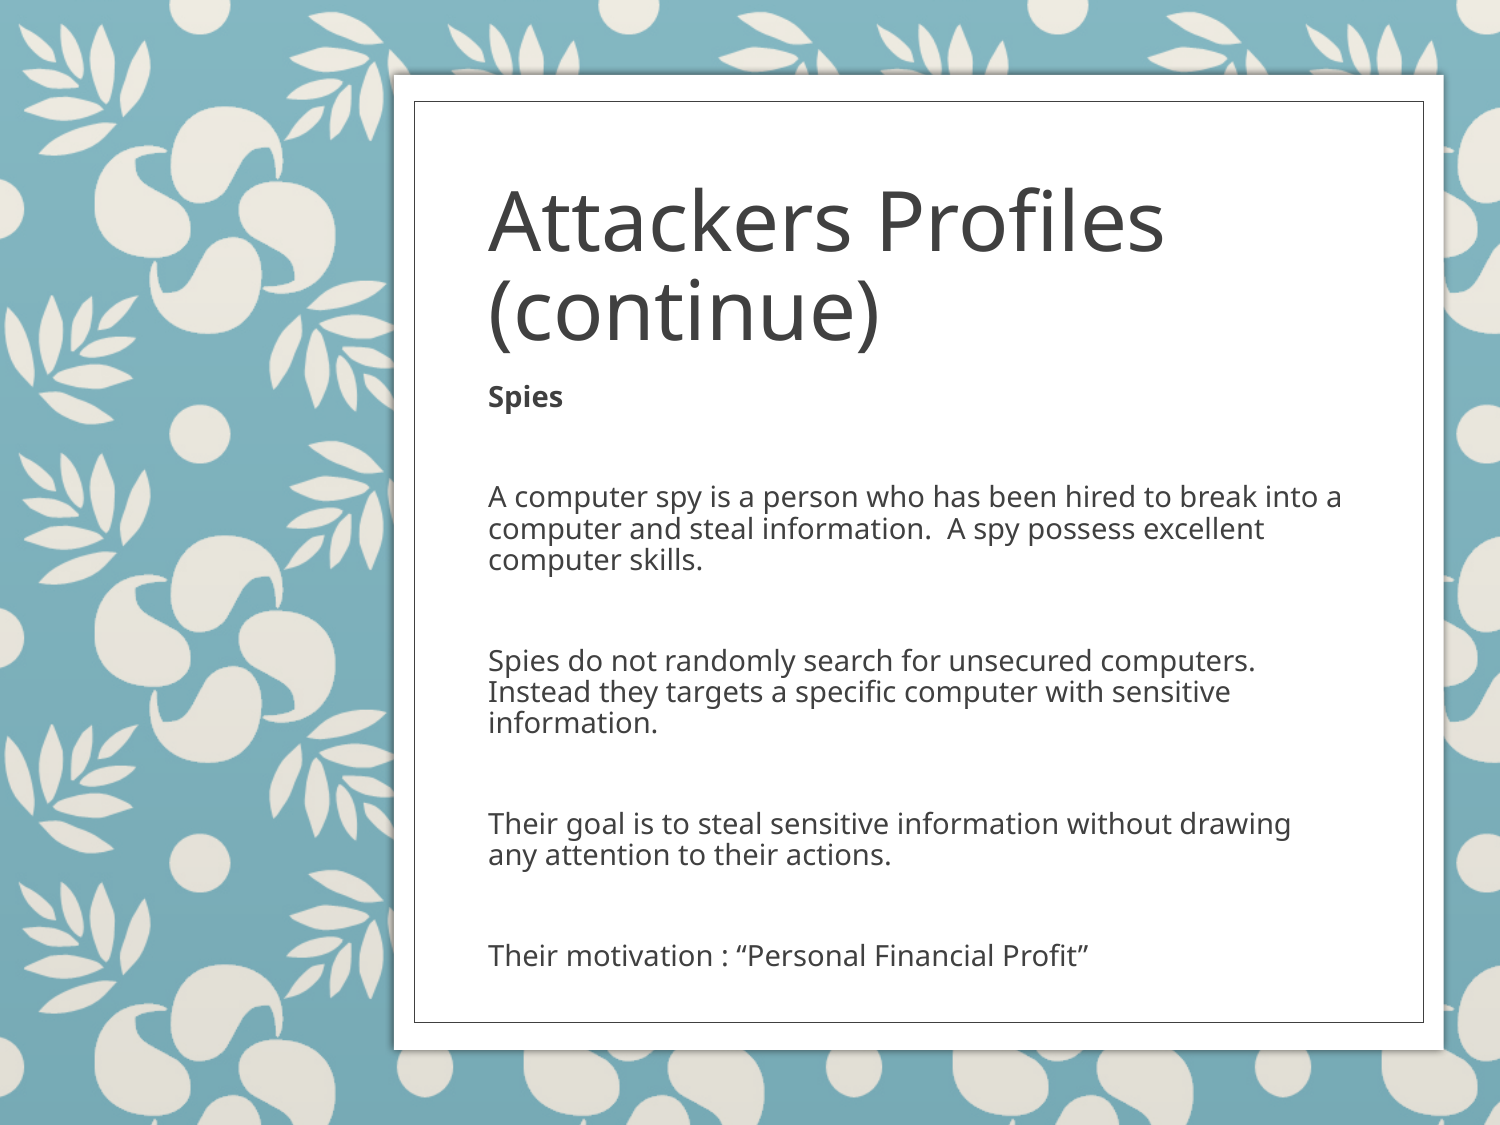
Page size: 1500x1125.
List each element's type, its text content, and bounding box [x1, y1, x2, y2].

list Spies A computer spy is a person who has been hired to break into a computer and steal information. A spy possess excellent computer skills. Spies do not randomly search for unsecured computers. Instead they targets a specific computer with sensitive information. Their goal is to steal sensitive information without drawing any attention to their actions. Their motivation : “Personal Financial Profit” [473, 375, 1365, 889]
text_box [414, 101, 1424, 1023]
text_box [0, 0, 1500, 1125]
title Attackers Profiles (continue) [473, 144, 1386, 394]
text_box [393, 74, 1444, 1050]
